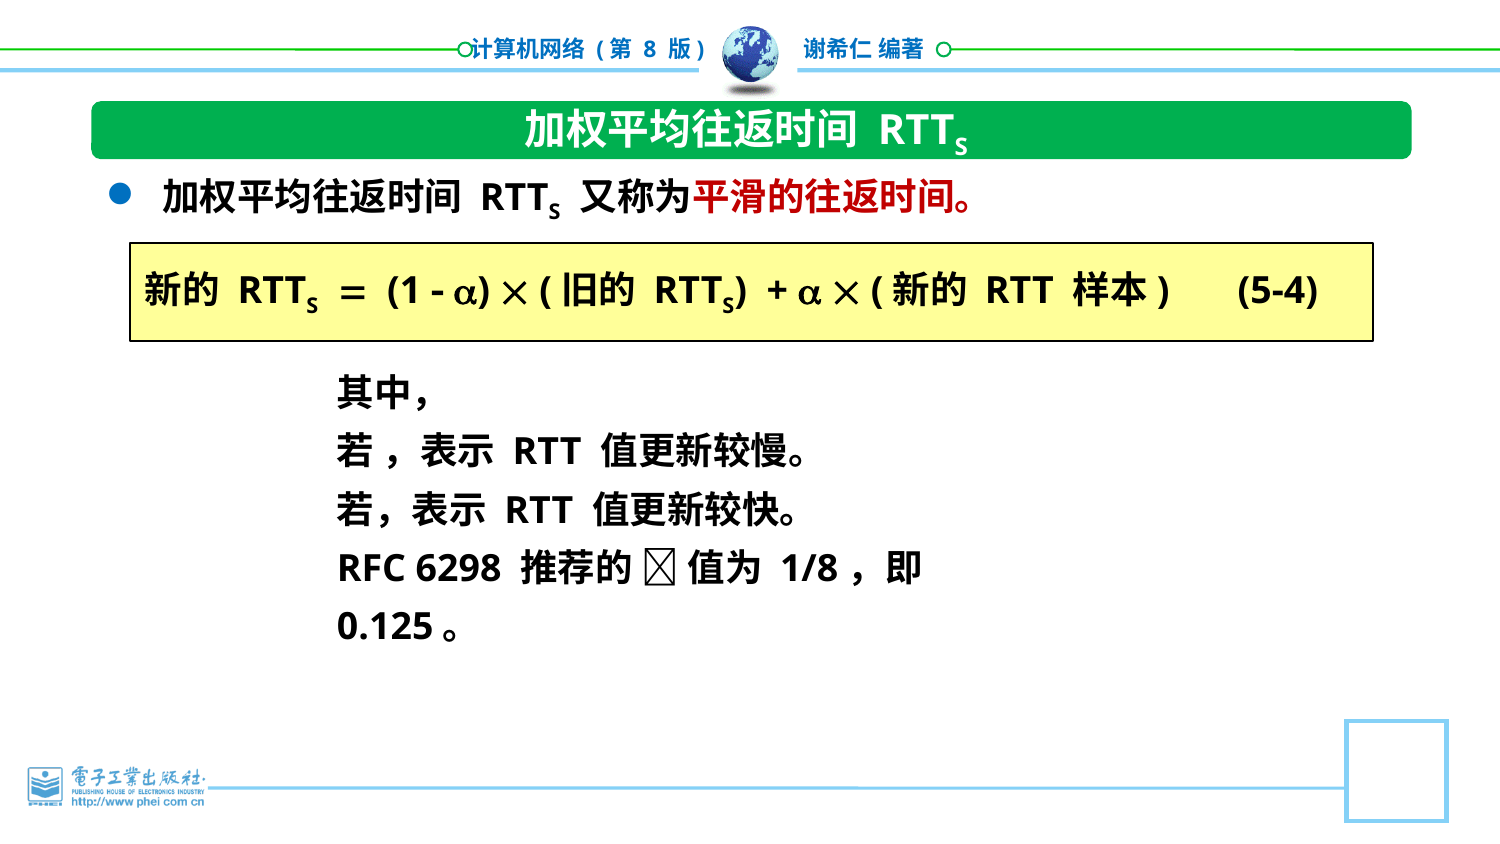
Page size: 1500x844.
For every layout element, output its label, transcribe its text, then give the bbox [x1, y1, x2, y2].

text_box [91, 101, 509, 160]
text_box [994, 101, 1412, 160]
text_box 加权平均往返时间 RTTS 又称为平滑的往返时间。 [91, 160, 1434, 232]
text_box 新的 RTTS  (1  )  (旧的 RTTS) +   (新的 RTT 样本) (5-4) [128, 241, 1375, 343]
text_box 加权平均往返时间 RTTS [509, 95, 994, 160]
picture [23, 764, 208, 809]
picture [720, 24, 780, 95]
